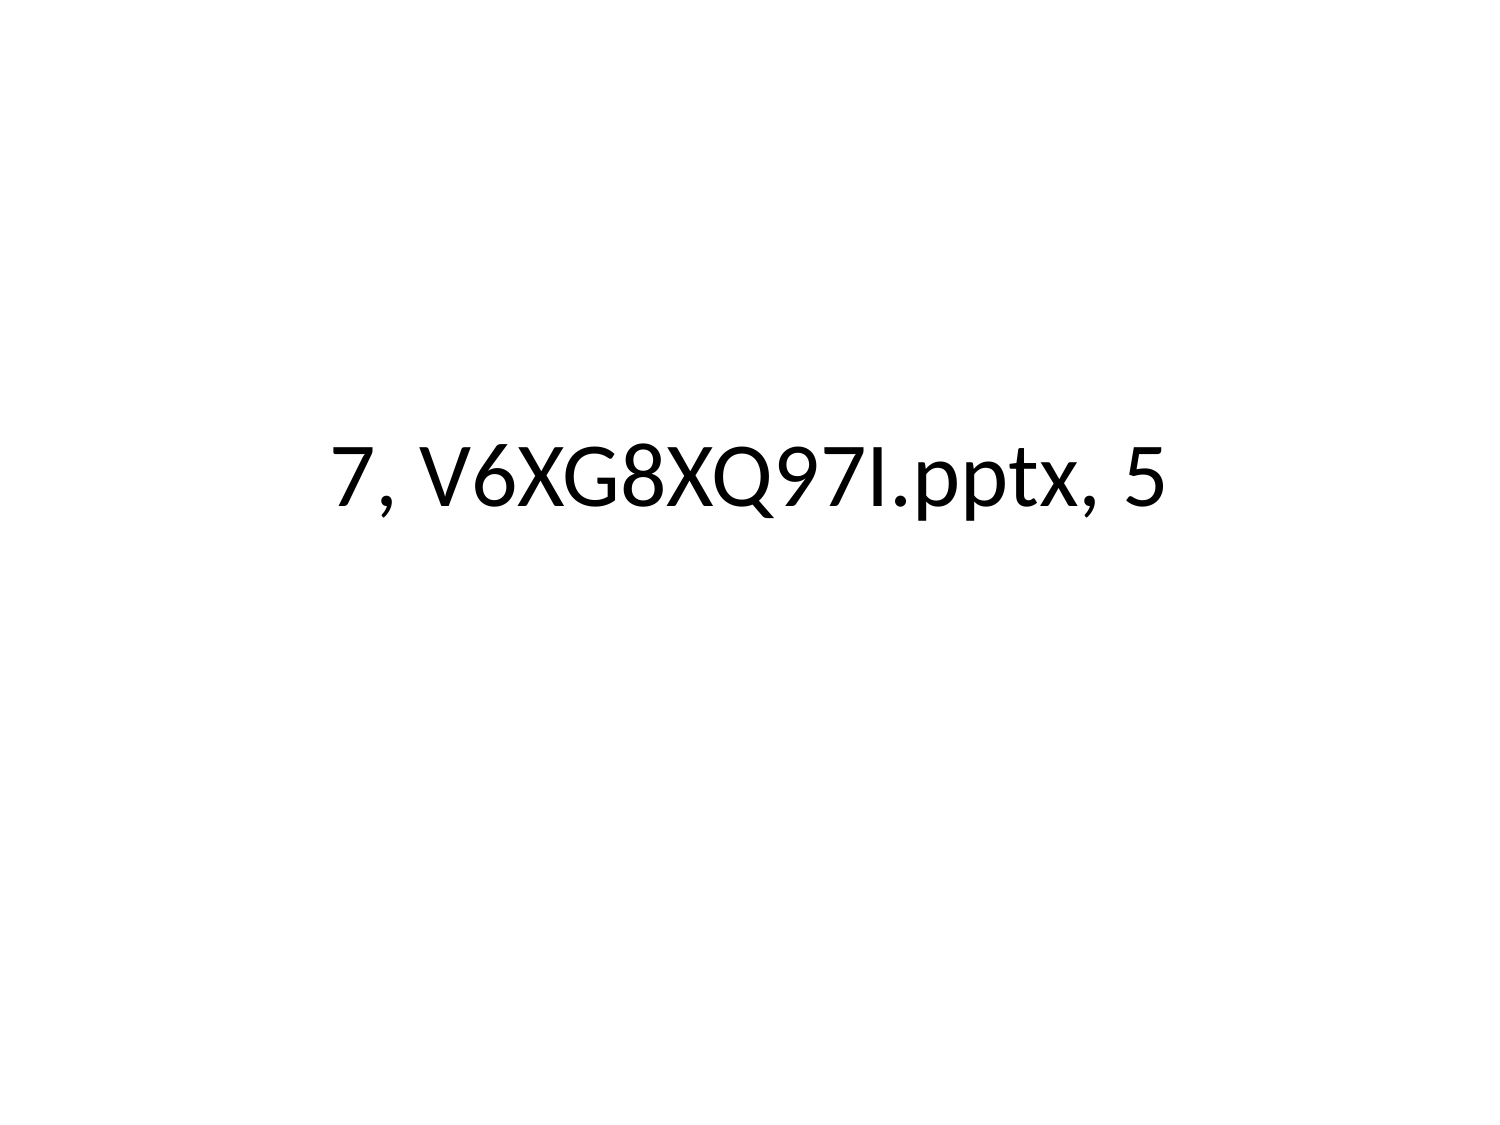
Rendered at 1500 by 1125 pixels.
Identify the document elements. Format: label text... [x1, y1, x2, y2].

title 7, V6XG8XQ97I.pptx, 5 [112, 349, 1388, 591]
